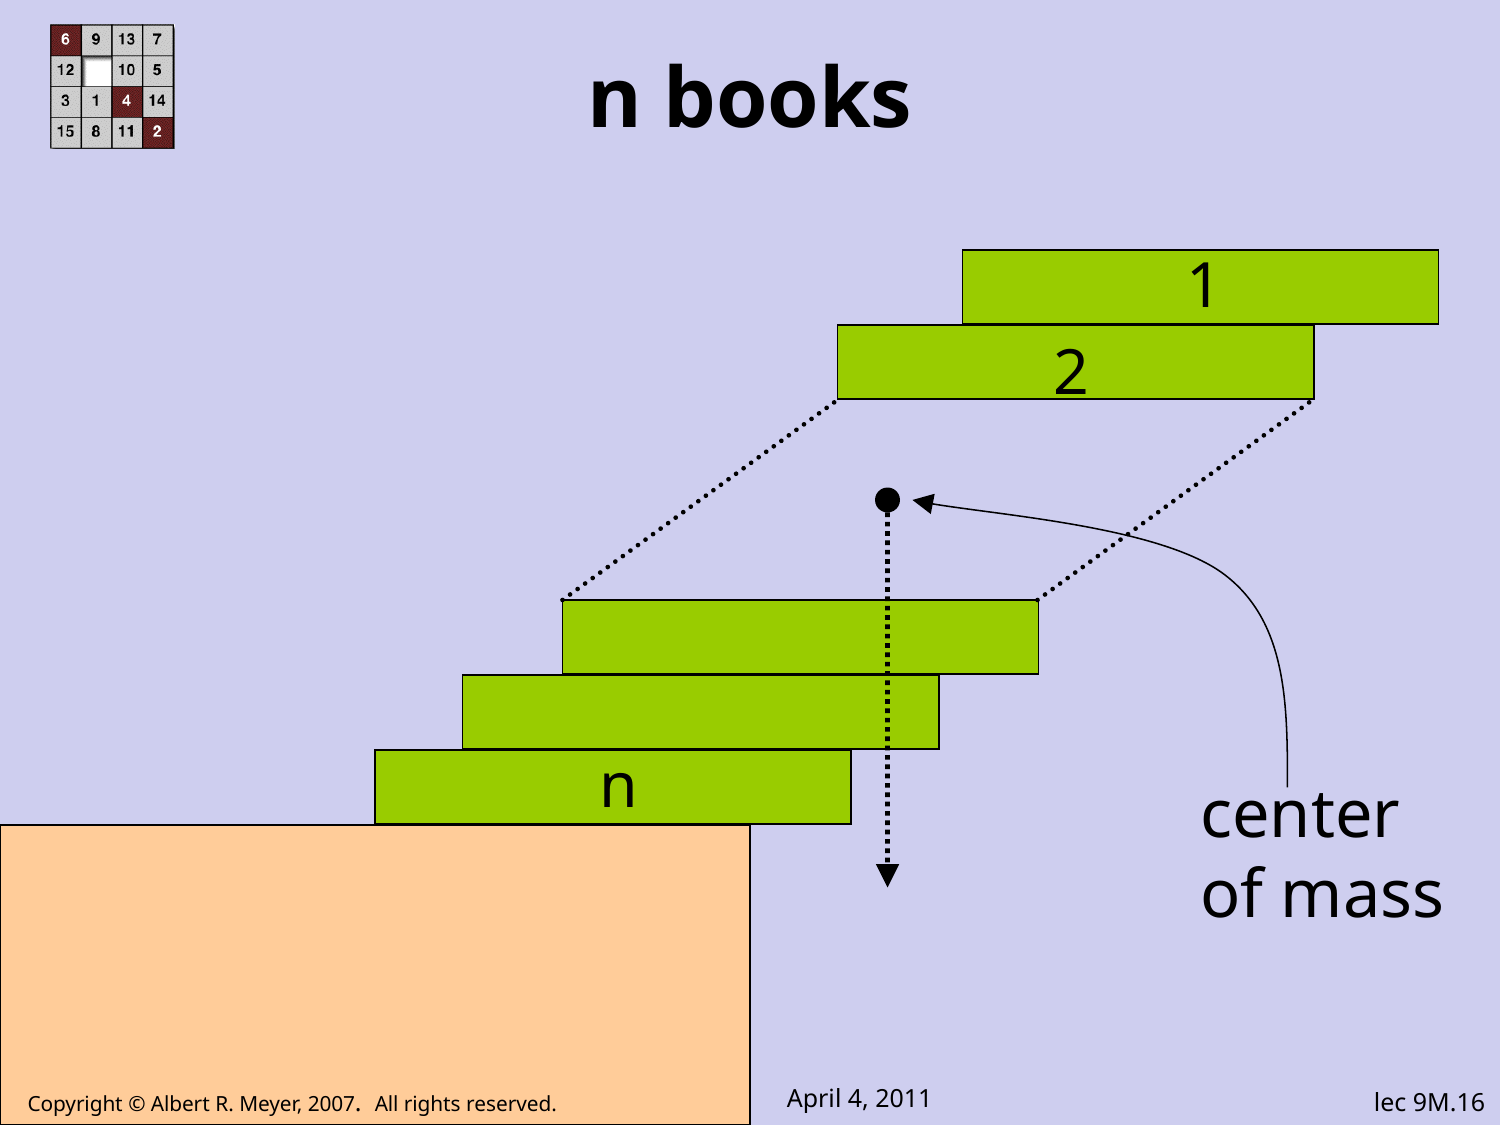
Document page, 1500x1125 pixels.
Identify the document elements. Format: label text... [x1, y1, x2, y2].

text_box [962, 249, 1171, 324]
text_box [912, 493, 1288, 788]
text_box [462, 674, 939, 749]
text_box [375, 749, 584, 824]
title n books [112, 0, 1388, 188]
text_box 2 [1038, 324, 1105, 415]
text_box [562, 599, 1039, 674]
text_box 1 [1171, 237, 1237, 328]
text_box n [584, 737, 654, 828]
text_box [654, 749, 852, 824]
text_box [1105, 324, 1314, 399]
text_box [877, 865, 898, 888]
text_box [875, 487, 901, 513]
text_box [0, 824, 750, 1125]
picture [50, 24, 112, 149]
text_box [1237, 249, 1439, 324]
text_box Copyright © Albert R. Meyer, 2007. All rights reserved. [12, 1079, 572, 1125]
text_box [837, 324, 1038, 399]
text_box center of mass [1185, 763, 1460, 939]
